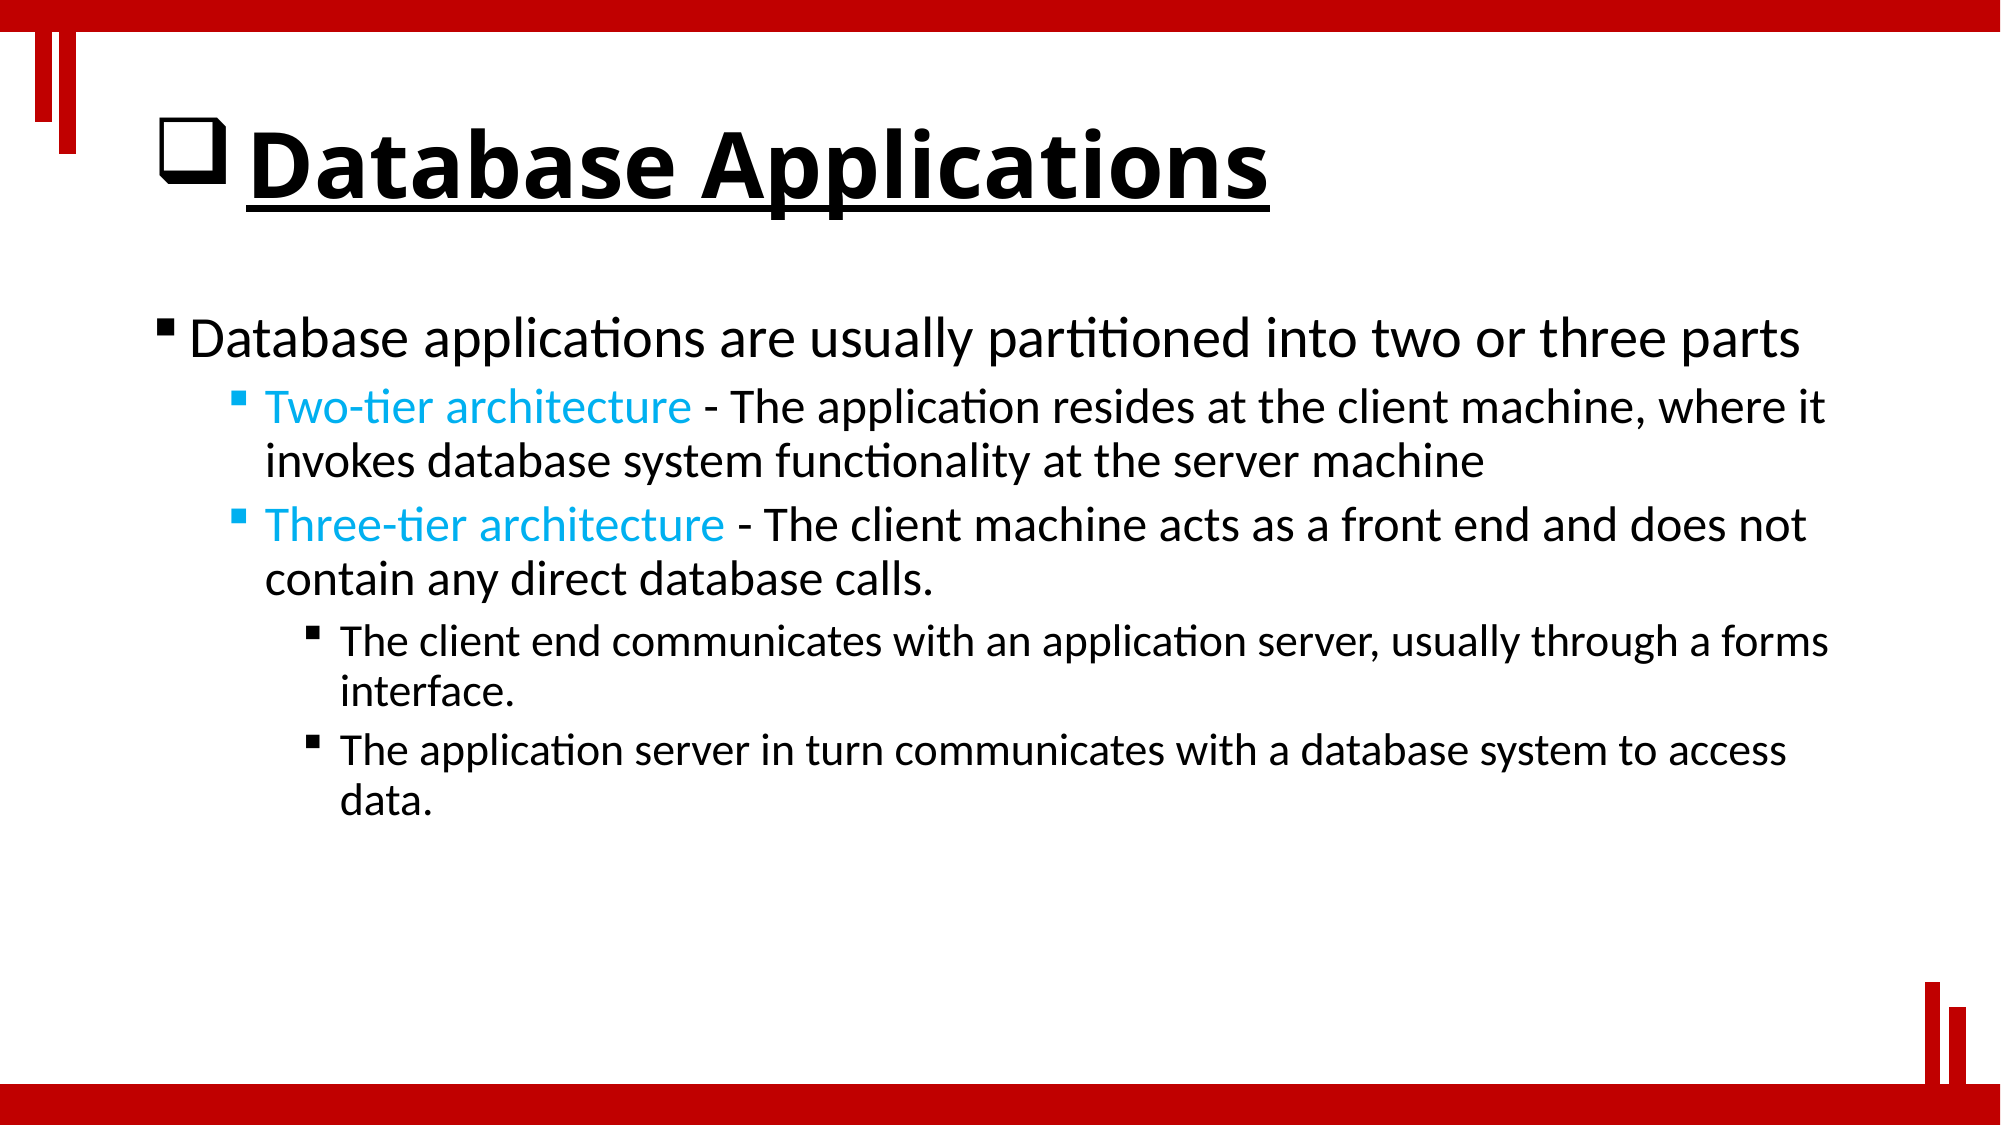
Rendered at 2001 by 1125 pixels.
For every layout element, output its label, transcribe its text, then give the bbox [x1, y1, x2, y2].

title Database Applications [137, 59, 1863, 278]
list Database applications are usually partitioned into two or three parts Two-tier architecture - The application resides at the client machine, where it invokes database system functionality at the server machine Three-tier architecture - The client machine acts as a front end and does not contain any direct database calls. The client end communicates with an application server, usually through a forms interface. The application server in turn communicates with a database system to access data. [137, 299, 1863, 1014]
